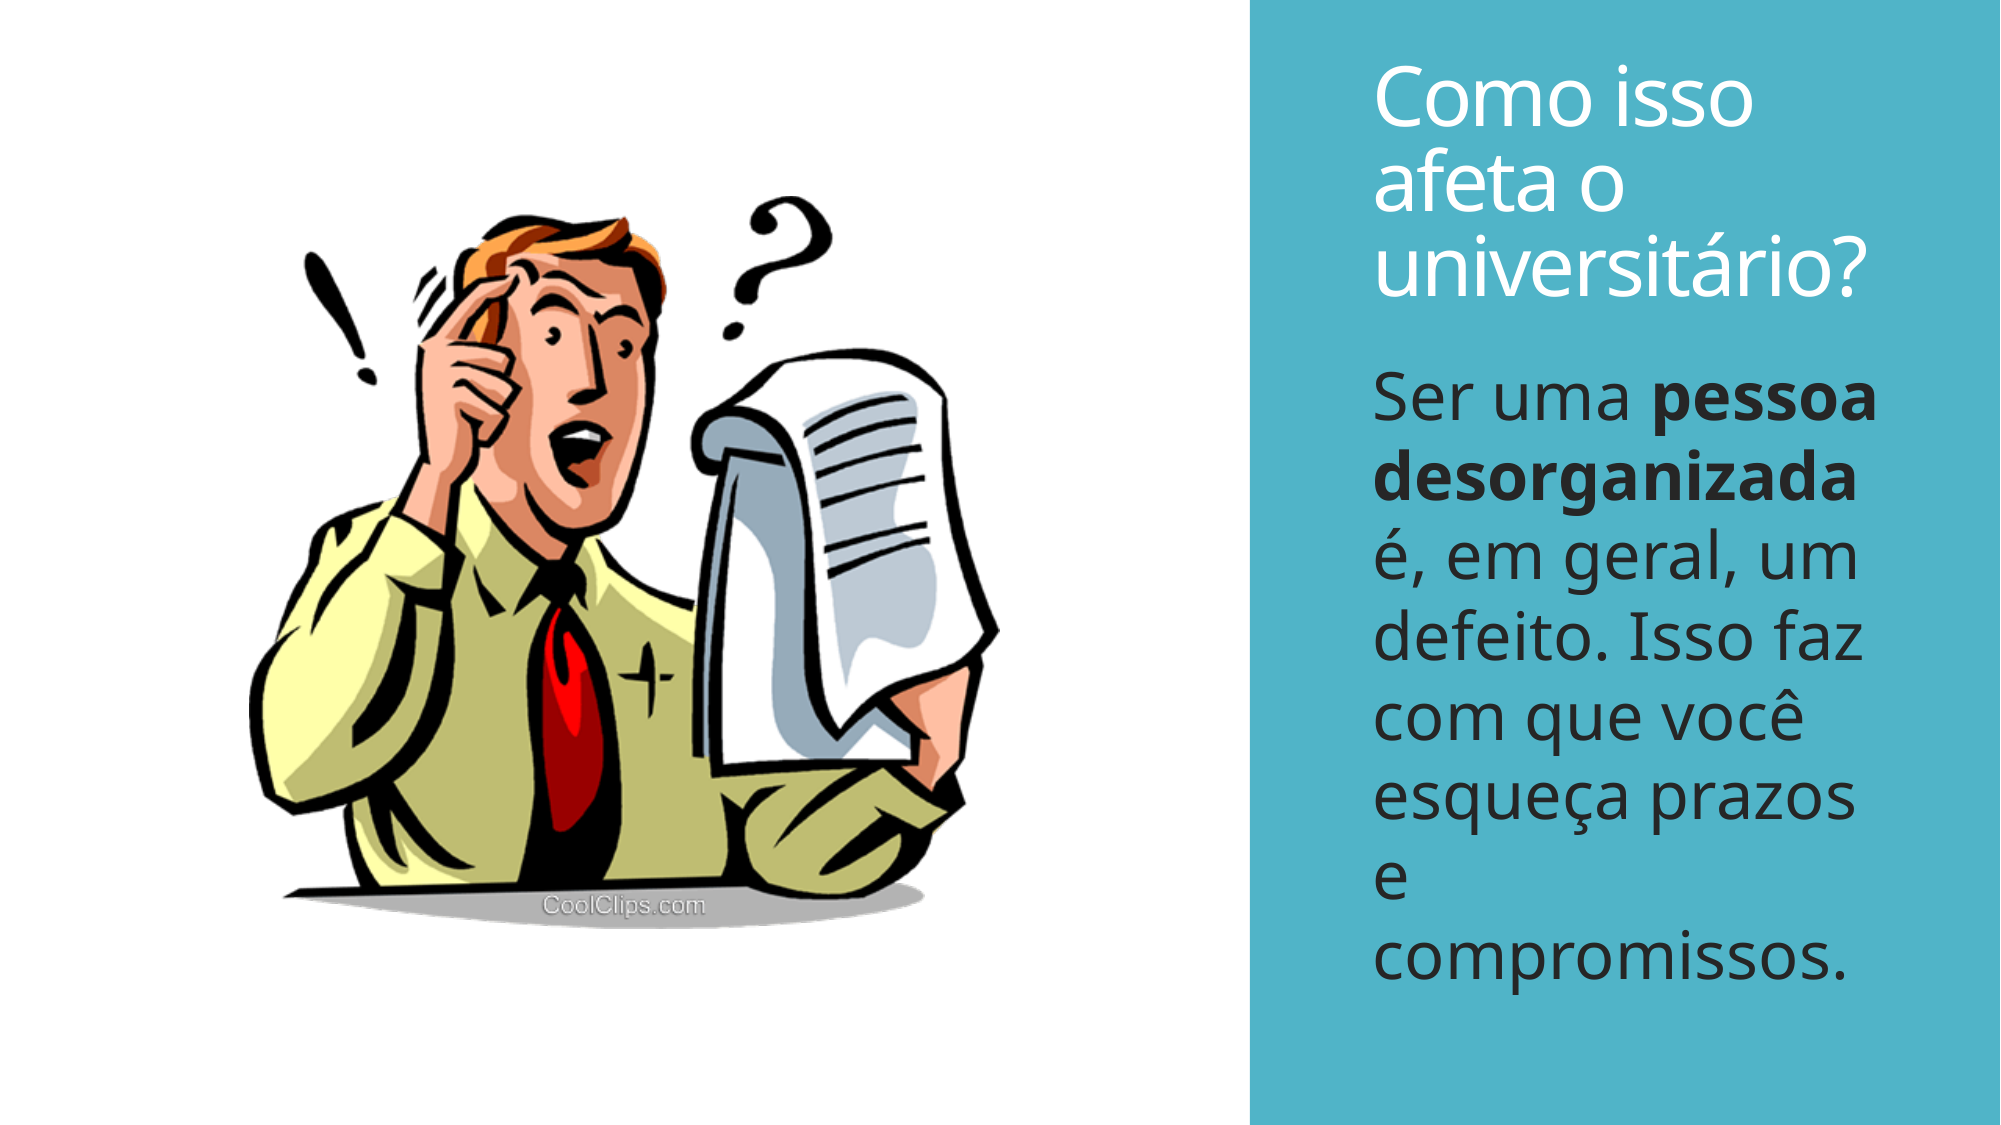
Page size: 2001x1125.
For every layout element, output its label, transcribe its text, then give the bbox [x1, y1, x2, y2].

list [249, 195, 1001, 930]
title Como isso afeta o universitário? [1357, 88, 1914, 322]
list Ser uma pessoa desorganizada é, em geral, um defeito. Isso faz com que você esqueça prazos e compromissos. [1357, 345, 1916, 859]
